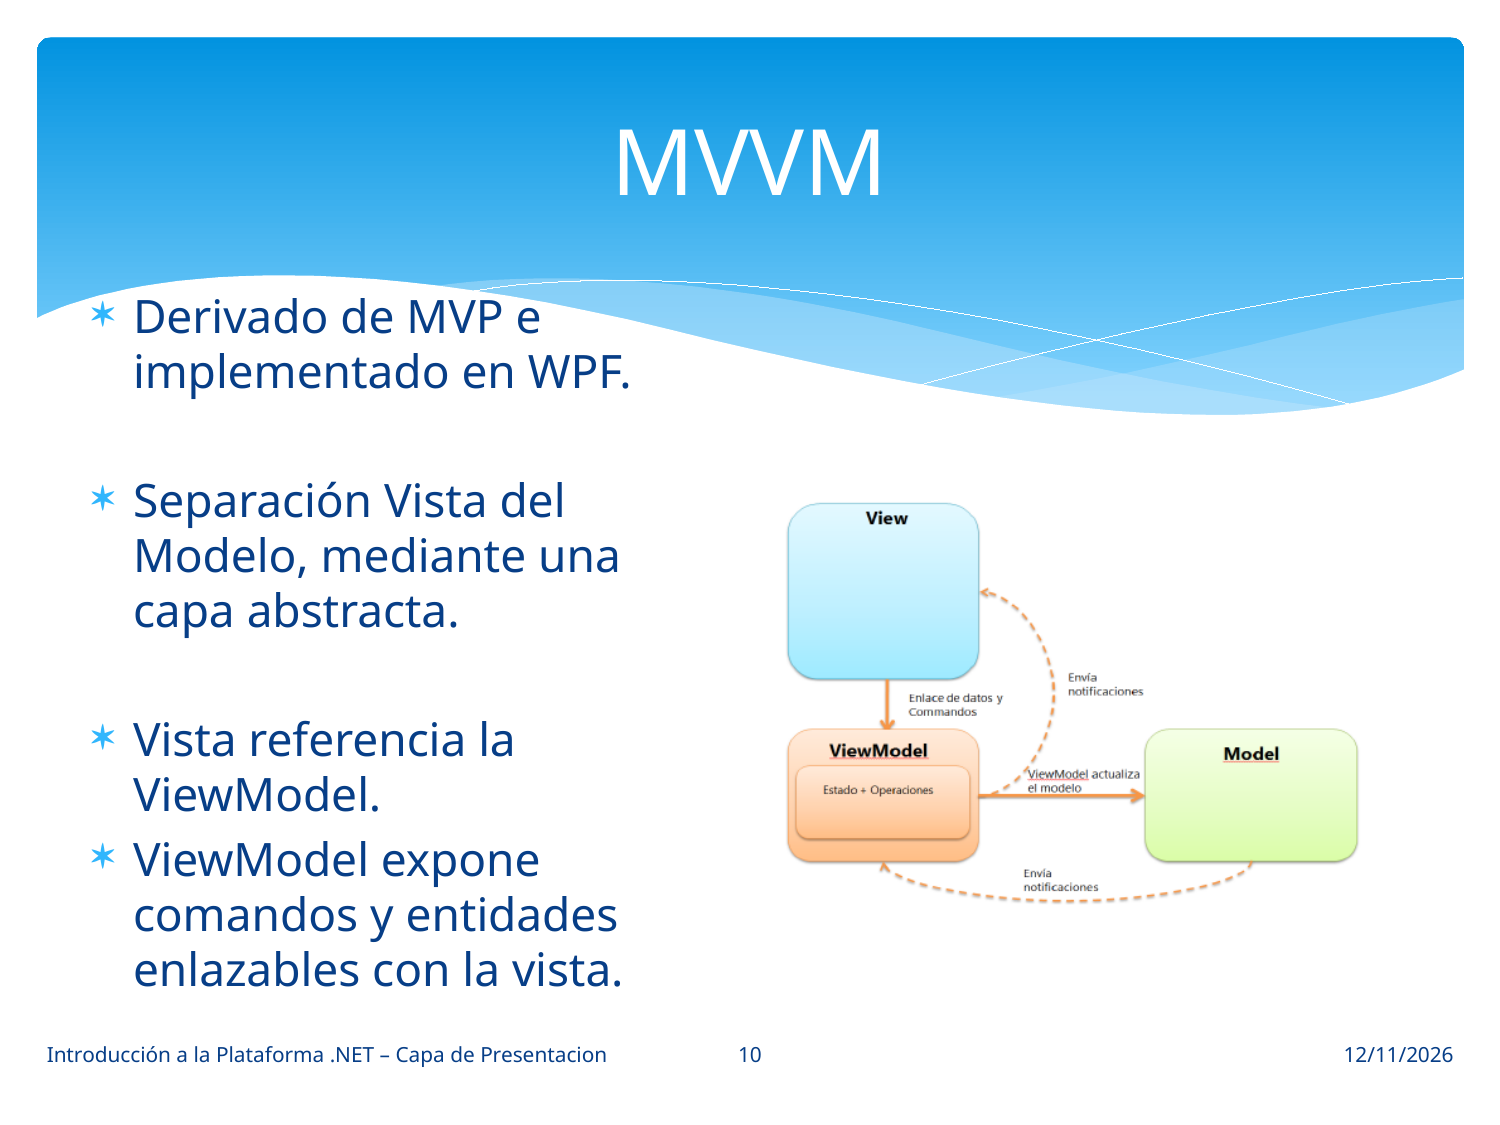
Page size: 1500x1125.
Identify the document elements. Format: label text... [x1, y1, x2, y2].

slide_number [847, 1025, 1469, 1086]
picture [711, 479, 1408, 906]
title MVVM [75, 55, 1425, 261]
slide_number 10 [654, 1025, 846, 1086]
list Derivado de MVP e implementado en WPF. Separación Vista del Modelo, mediante una capa abstracta. Vista referencia la ViewModel. ViewModel expone comandos y entidades enlazables con la vista. [76, 280, 715, 1005]
footer Introducción a la Plataforma .NET – Capa de Presentacion [31, 1025, 653, 1086]
